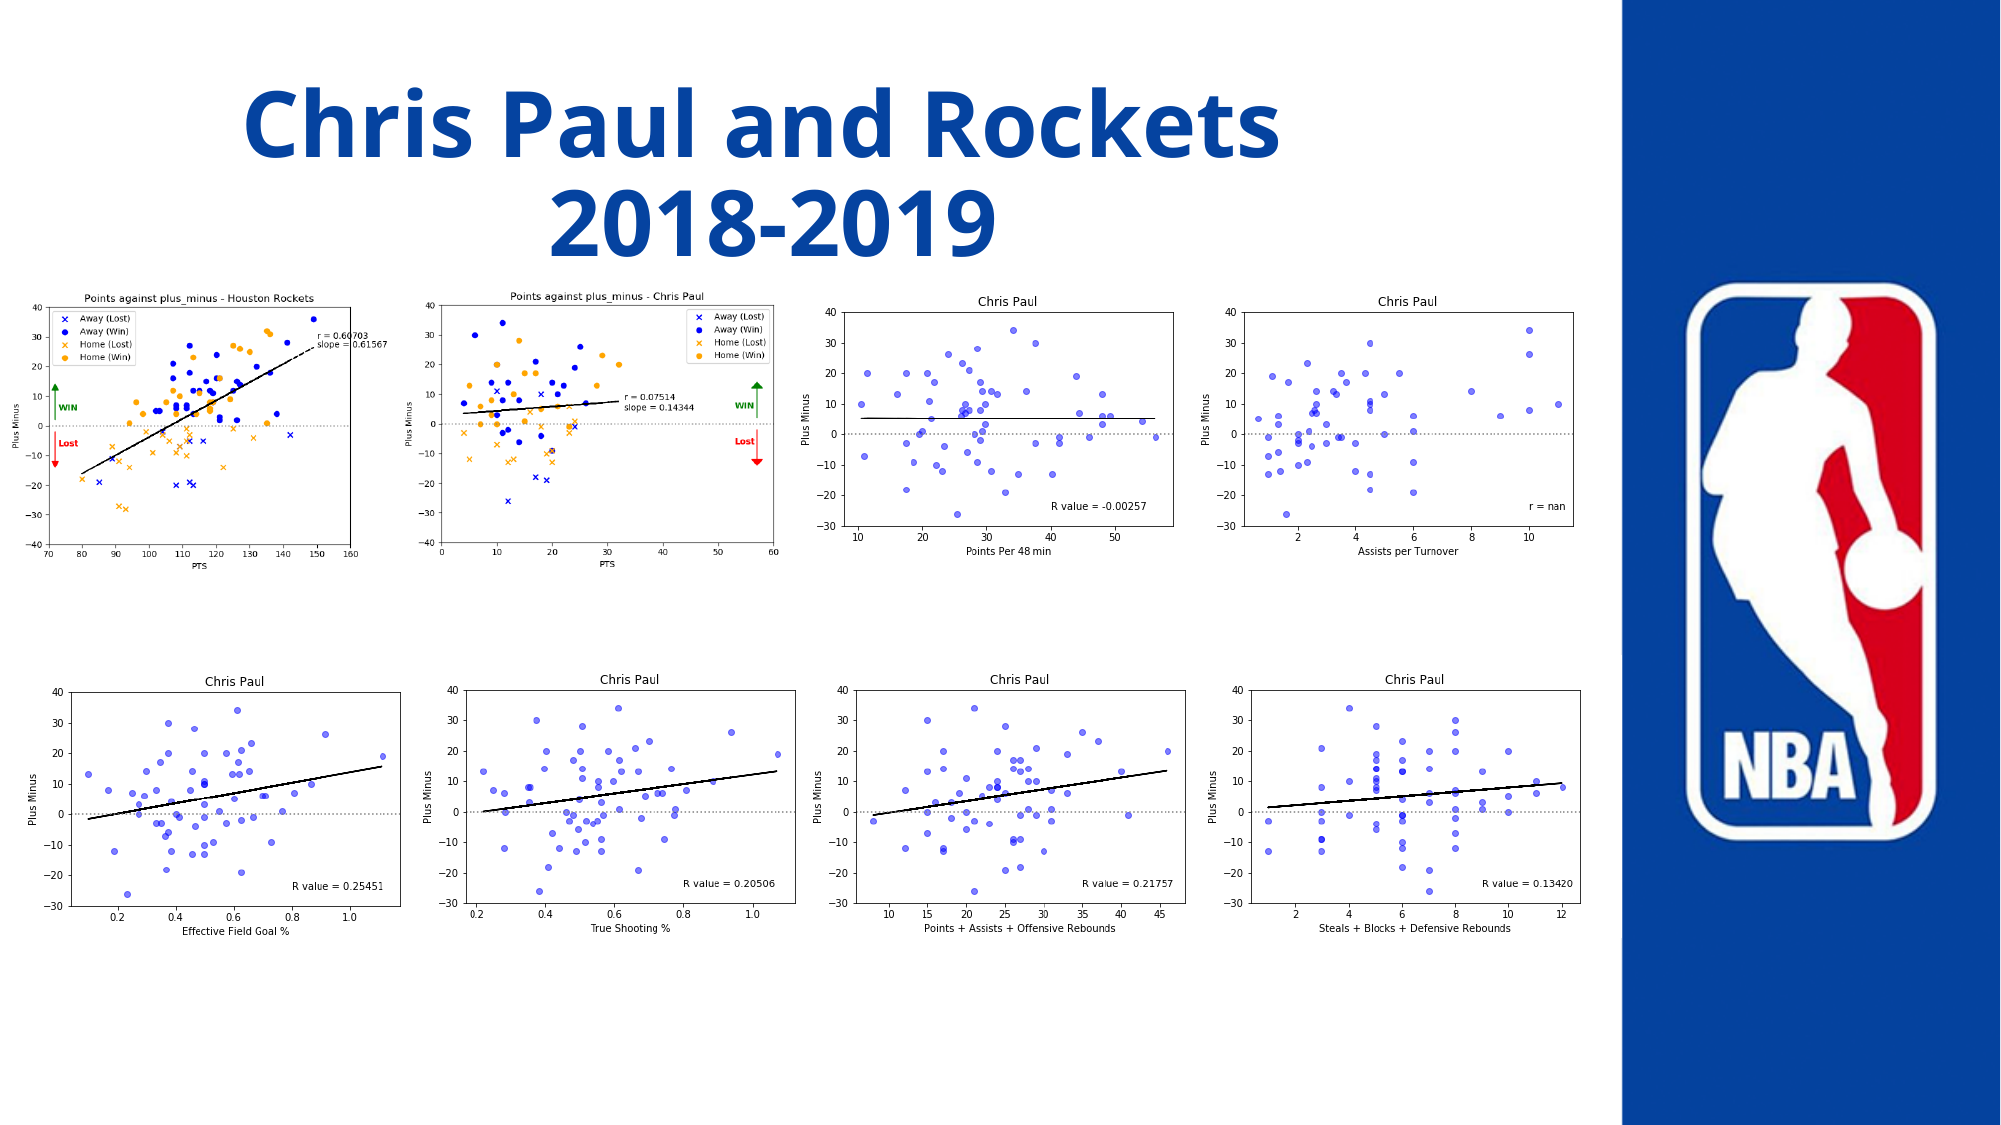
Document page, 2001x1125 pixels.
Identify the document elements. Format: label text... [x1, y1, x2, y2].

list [3, 285, 396, 580]
picture [0, 0, 2001, 1125]
title Chris Paul and Rockets 2018-2019 [66, 68, 1482, 286]
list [396, 283, 788, 578]
